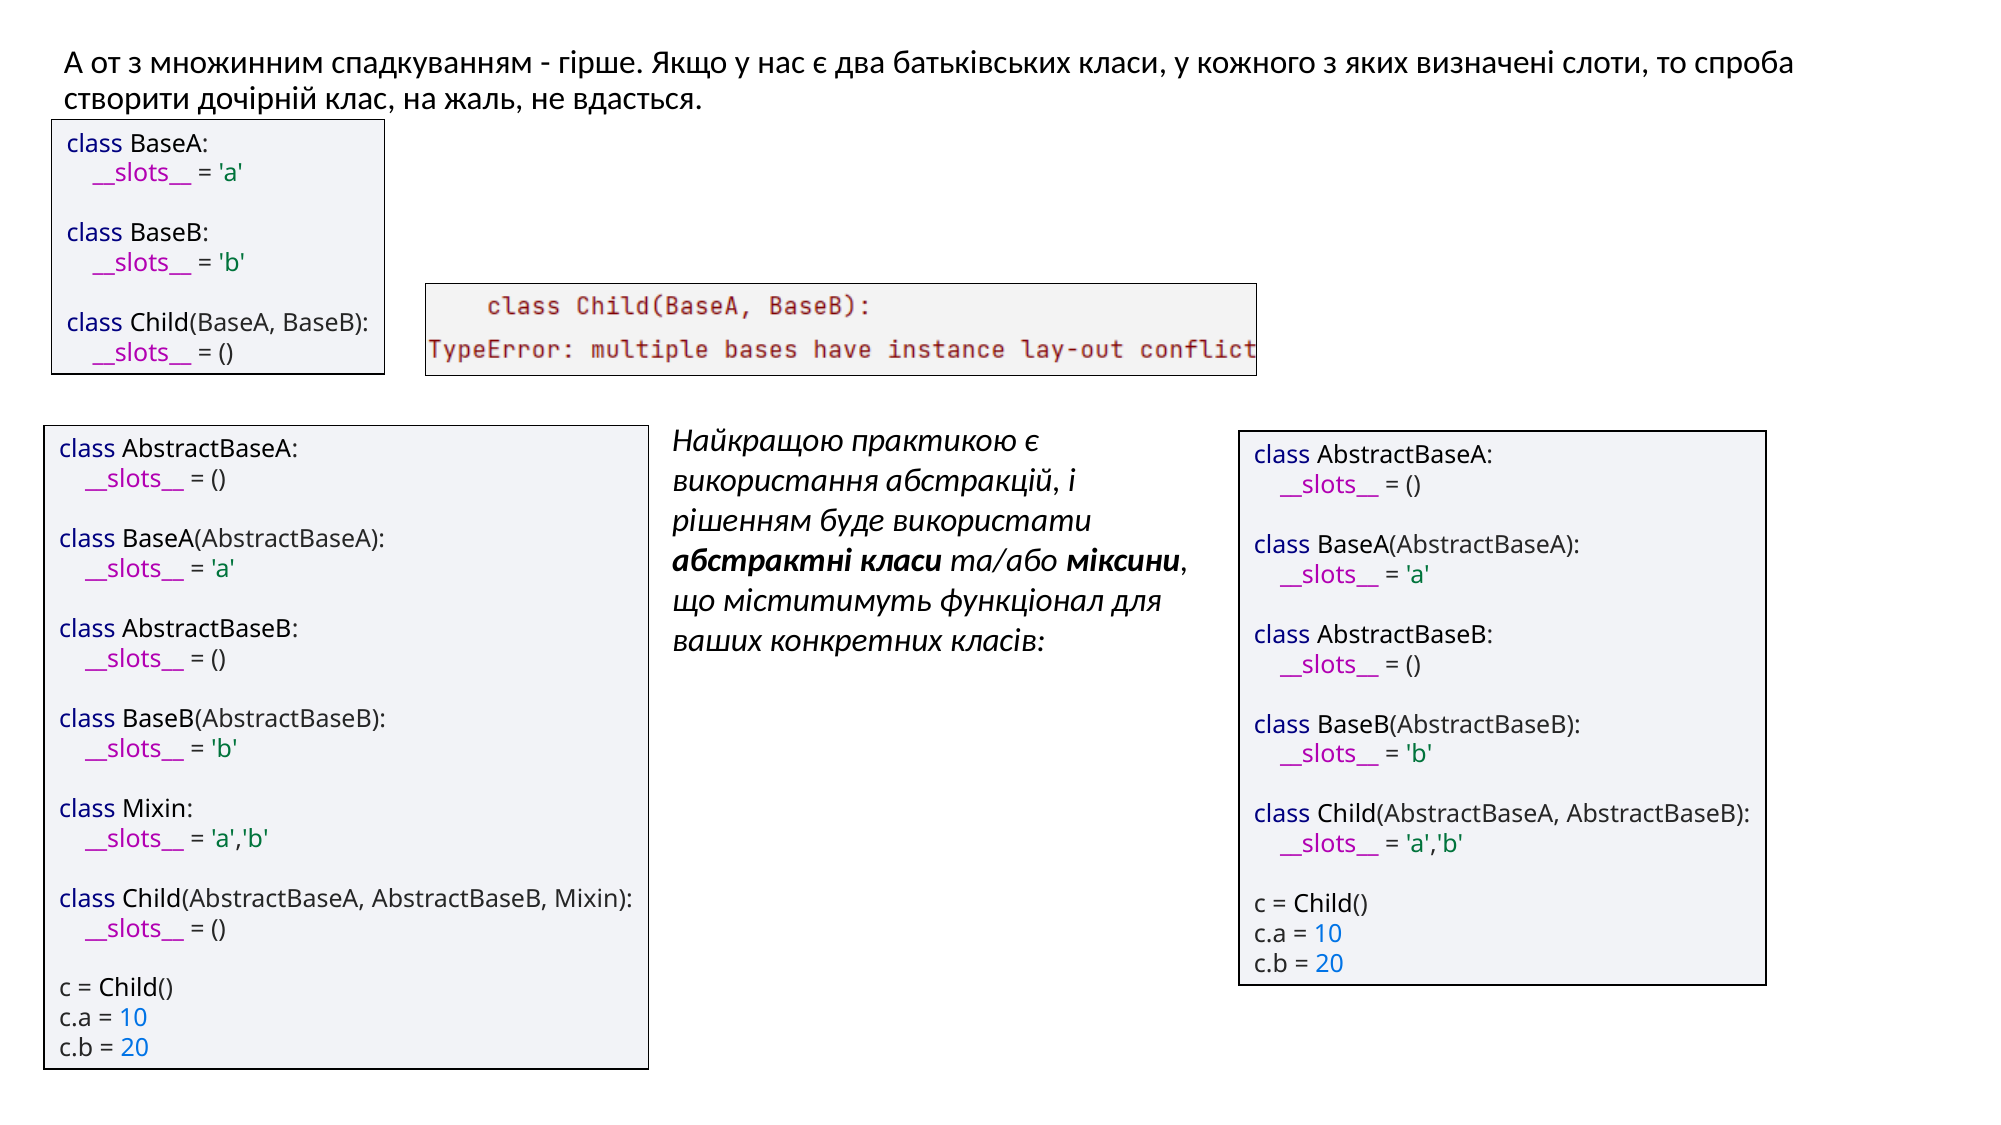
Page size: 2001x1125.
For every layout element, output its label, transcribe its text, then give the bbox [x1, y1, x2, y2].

text_box class AbstractBaseA: __slots__ = () class BaseA(AbstractBaseA): __slots__ = 'a' class AbstractBaseB: __slots__ = () class BaseB(AbstractBaseB): __slots__ = 'b' class Mixin: __slots__ = 'a','b' class Child(AbstractBaseA, AbstractBaseB, Mixin): __slots__ = () c = Child() c.a = 10 c.b = 20 [44, 425, 649, 1070]
text_box Найкращою практикою є використання абстракцій, і рішенням буде використати абстрактні класи та/або міксини, що міститимуть функціонал для ваших конкретних класів: [657, 410, 1205, 666]
picture [425, 283, 1257, 376]
text_box class BaseA: __slots__ = 'a' class BaseB: __slots__ = 'b' class Child(BaseA, BaseB): __slots__ = () [51, 119, 385, 374]
list А от з множинним спадкуванням - гірше. Якщо у нас є два батьківських класи, у кожного з яких визначені слоти, то спроба створити дочірній клас, на жаль, не вдасться. [49, 37, 1931, 133]
text_box class AbstractBaseA: __slots__ = () class BaseA(AbstractBaseA): __slots__ = 'a' class AbstractBaseB: __slots__ = () class BaseB(AbstractBaseB): __slots__ = 'b' class Child(AbstractBaseA, AbstractBaseB): __slots__ = 'a','b' c = Child() c.a = 10 c.b = 20 [1238, 431, 1766, 985]
